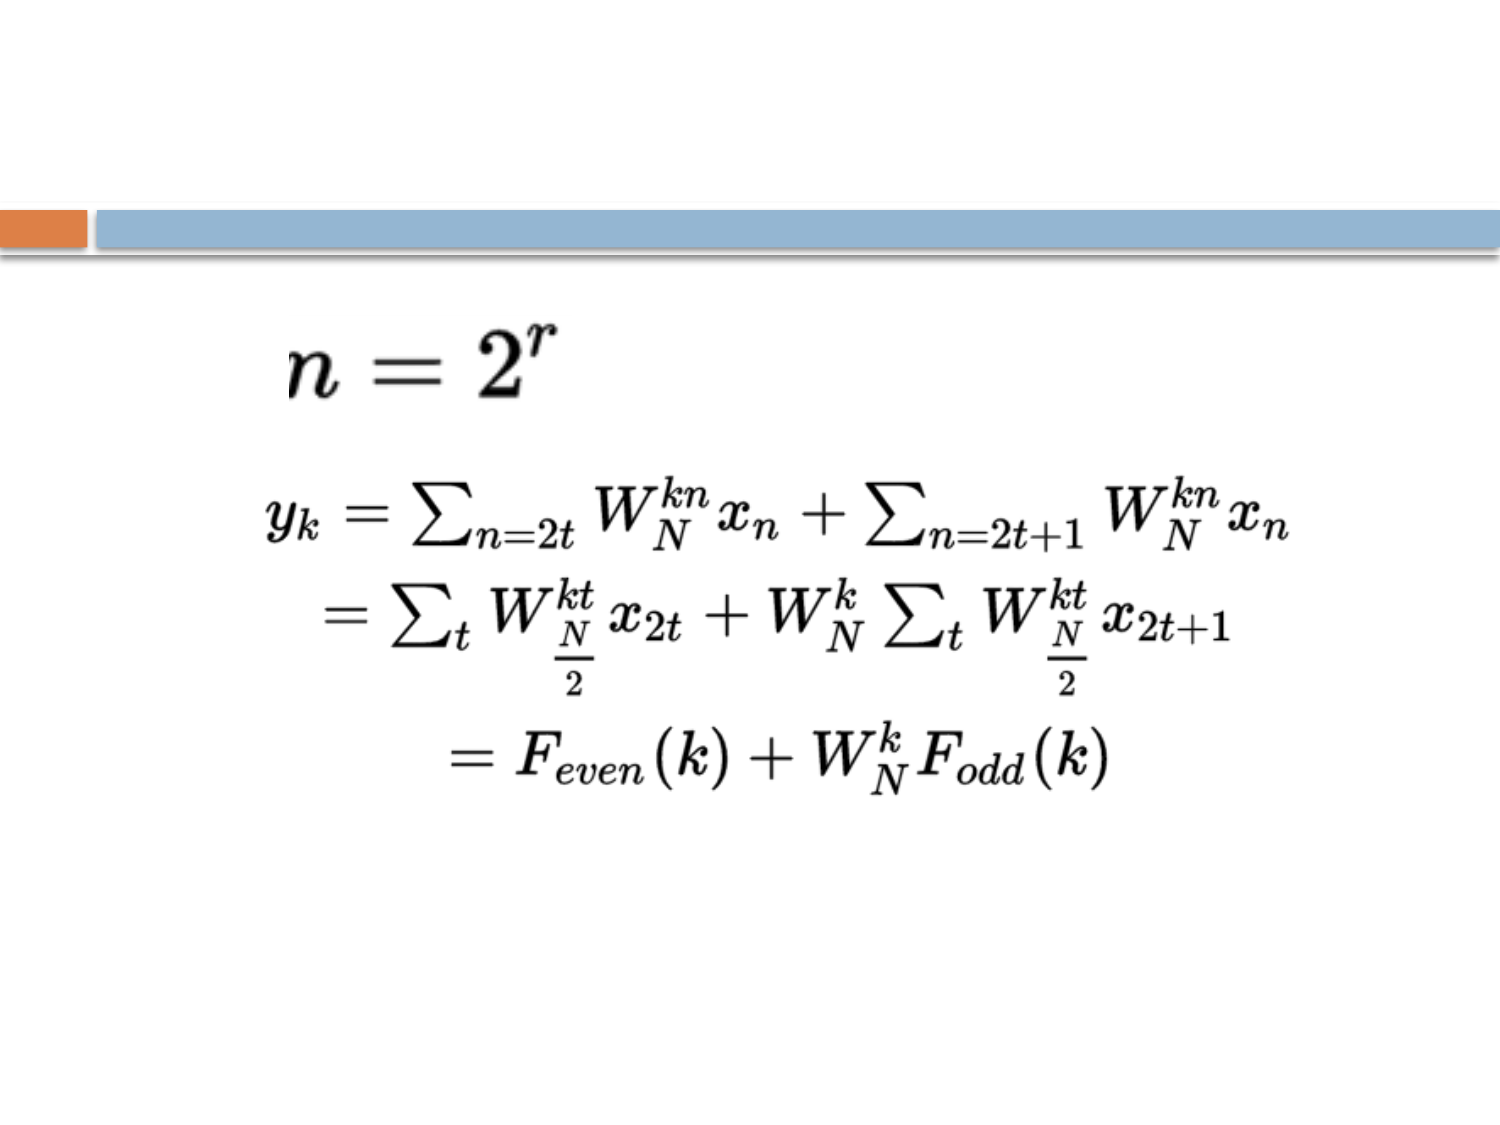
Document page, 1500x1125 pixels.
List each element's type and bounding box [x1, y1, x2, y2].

picture [288, 314, 572, 427]
list [241, 444, 1322, 807]
